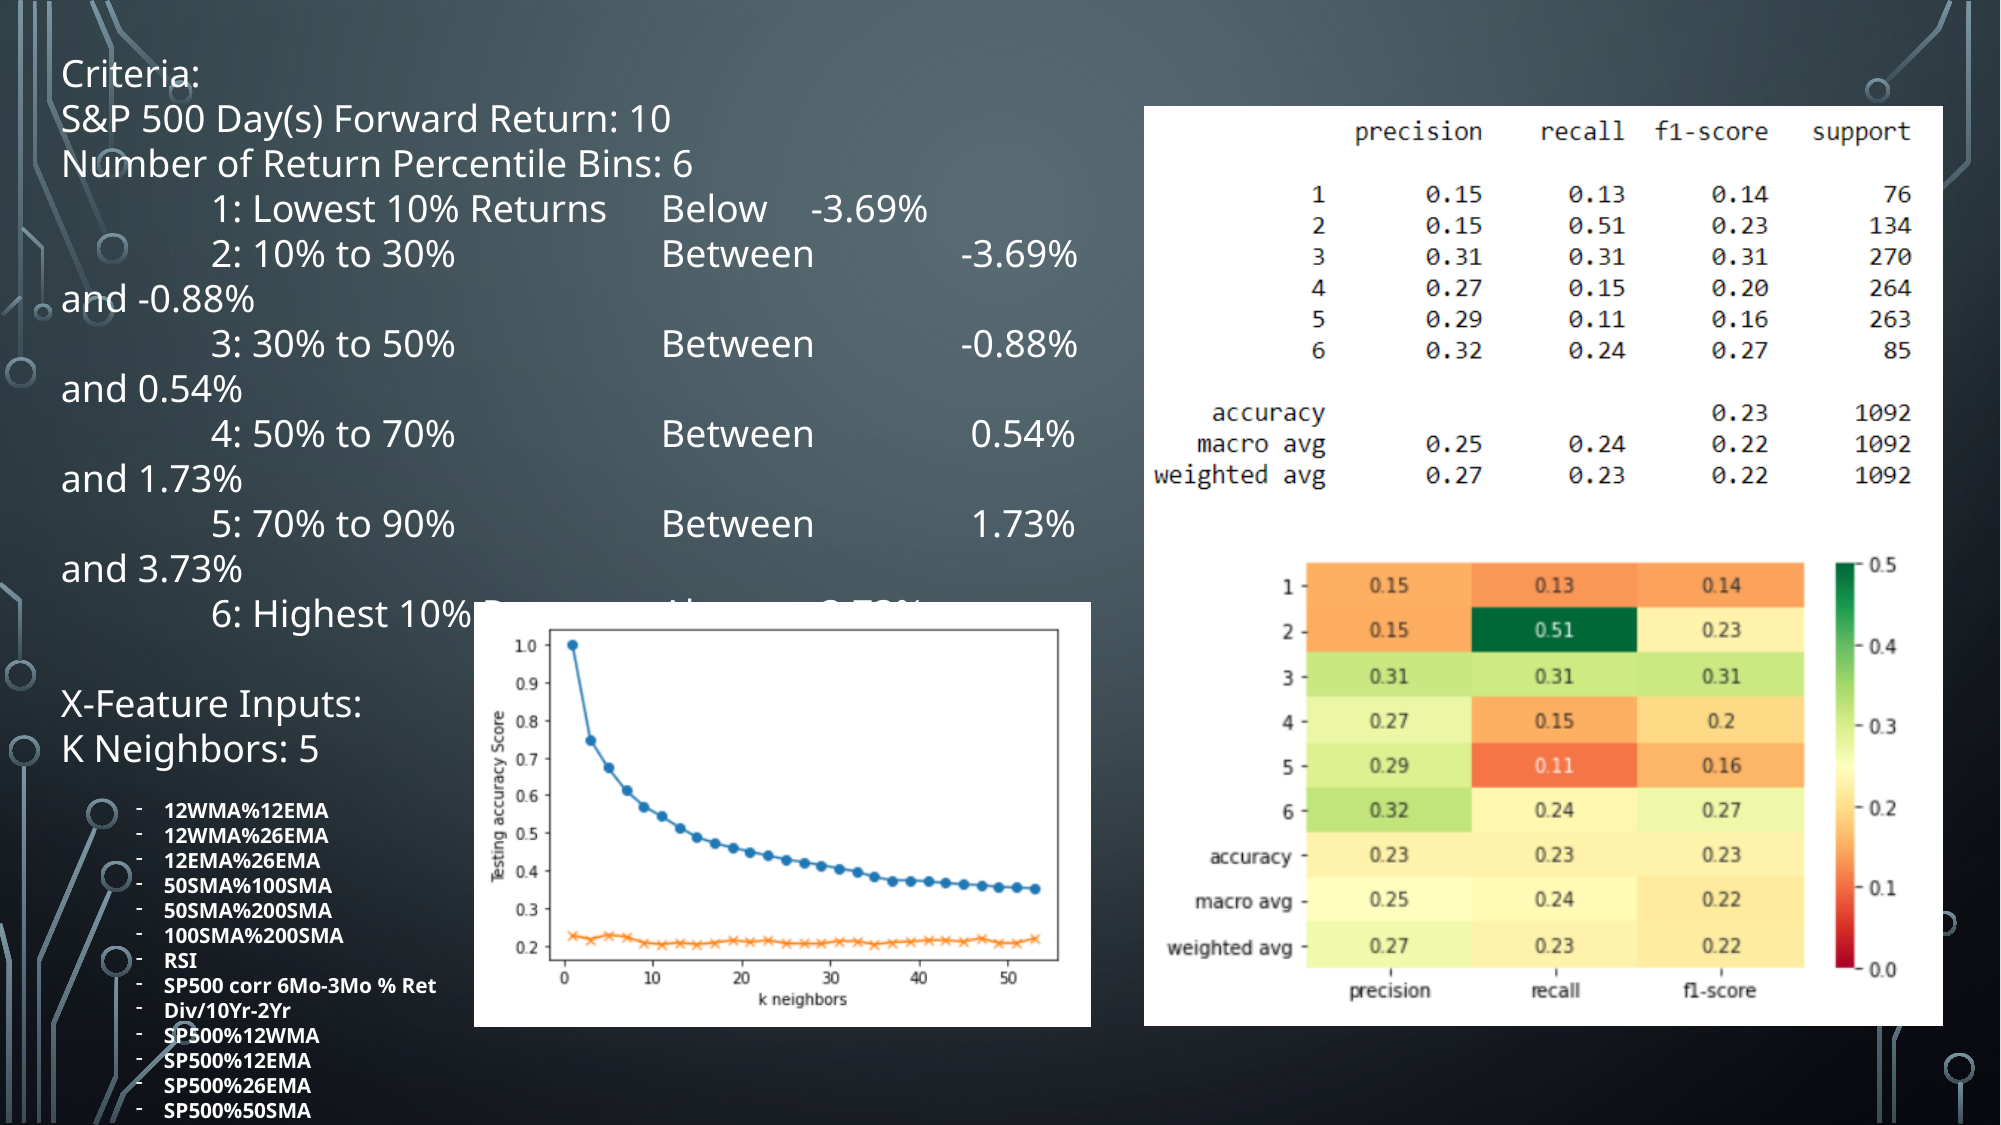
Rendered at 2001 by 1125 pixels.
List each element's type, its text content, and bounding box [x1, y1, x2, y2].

picture [474, 602, 1091, 1027]
picture [1143, 106, 1943, 1026]
text_box Criteria: S&P 500 Day(s) Forward Return: 10 Number of Return Percentile Bins: 6 1: Lowest 10% Returns Below -3.69% 2: 10% to 30% Between -3.69% and -0.88% 3: 30% to 50% Between -0.88% and 0.54% 4: 50% to 70% Between 0.54% and 1.73% 5: 70% to 90% Between 1.73% and 3.73% 6: Highest 10% Returns Above 3.73% X-Feature Inputs: K Neighbors: 5 12WMA%12EMA 12WMA%26EMA 12EMA%26EMA 50SMA%100SMA 50SMA%200SMA 100SMA%200SMA RSI SP500 corr 6Mo-3Mo % Ret Div/10Yr-2Yr SP500%12WMA SP500%12EMA SP500%26EMA SP500%50SMA SP500%100SMA SP500%200SMA SP500%3Upper SP500%2Upper SP500%Middle20Day SP500%2Lower SP500%3Lower [46, 42, 1132, 1125]
